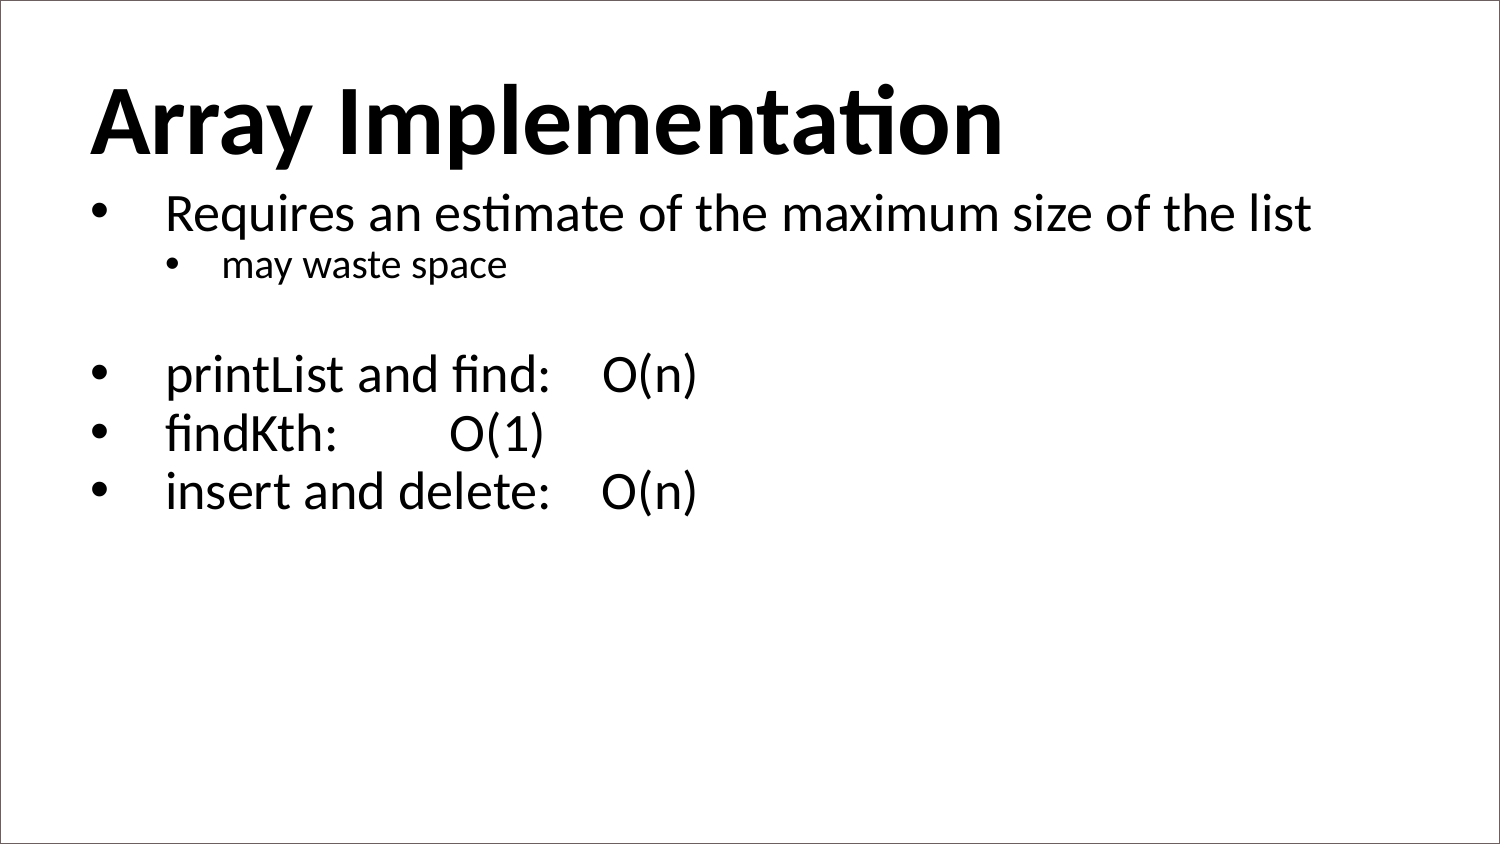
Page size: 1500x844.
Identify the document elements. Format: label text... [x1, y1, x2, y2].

text_box Requires an estimate of the maximum size of the list may waste space printList and find: O(n) findKth: O(1) insert and delete: O(n) [74, 177, 1425, 797]
text_box Array Implementation [74, 46, 1425, 177]
text_box [0, 0, 1500, 844]
